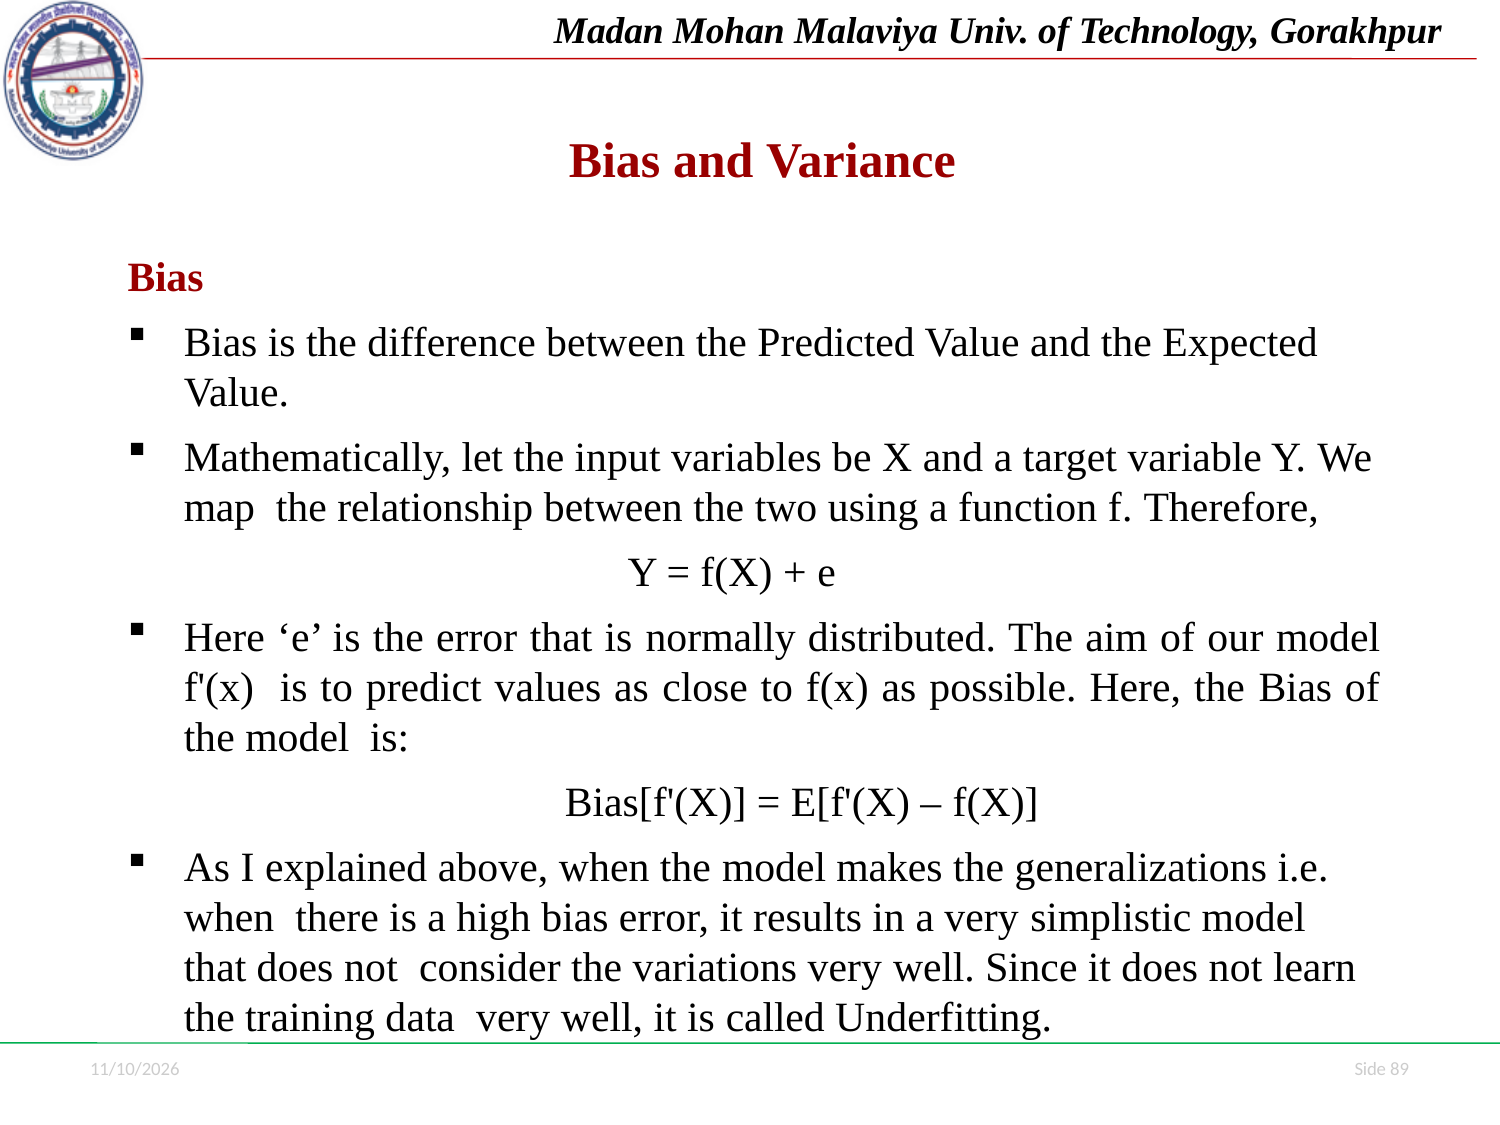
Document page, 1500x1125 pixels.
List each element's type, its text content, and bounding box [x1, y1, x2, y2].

slide_number Side 89 [1352, 1059, 1417, 1125]
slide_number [87, 1059, 180, 1125]
text_box Bias Bias is the difference between the Predicted Value and the Expected Value. Mathematically, let the input variables be X and a target variable Y. We map the relationship between the two using a function f. Therefore, Y = f(X) + e Here ‘e’ is the error that is normally distributed. The aim of our model f'(x) is to predict values as close to f(x) as possible. Here, the Bias of the model is: Bias[f'(X)] = E[f'(X) – f(X)] As I explained above, when the model makes the generalizations i.e. when there is a high bias error, it results in a very simplistic model that does not consider the variations very well. Since it does not learn the training data very well, it is called Underfitting. [125, 232, 1410, 1041]
title Bias and Variance [566, 174, 964, 232]
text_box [0, 0, 1478, 166]
